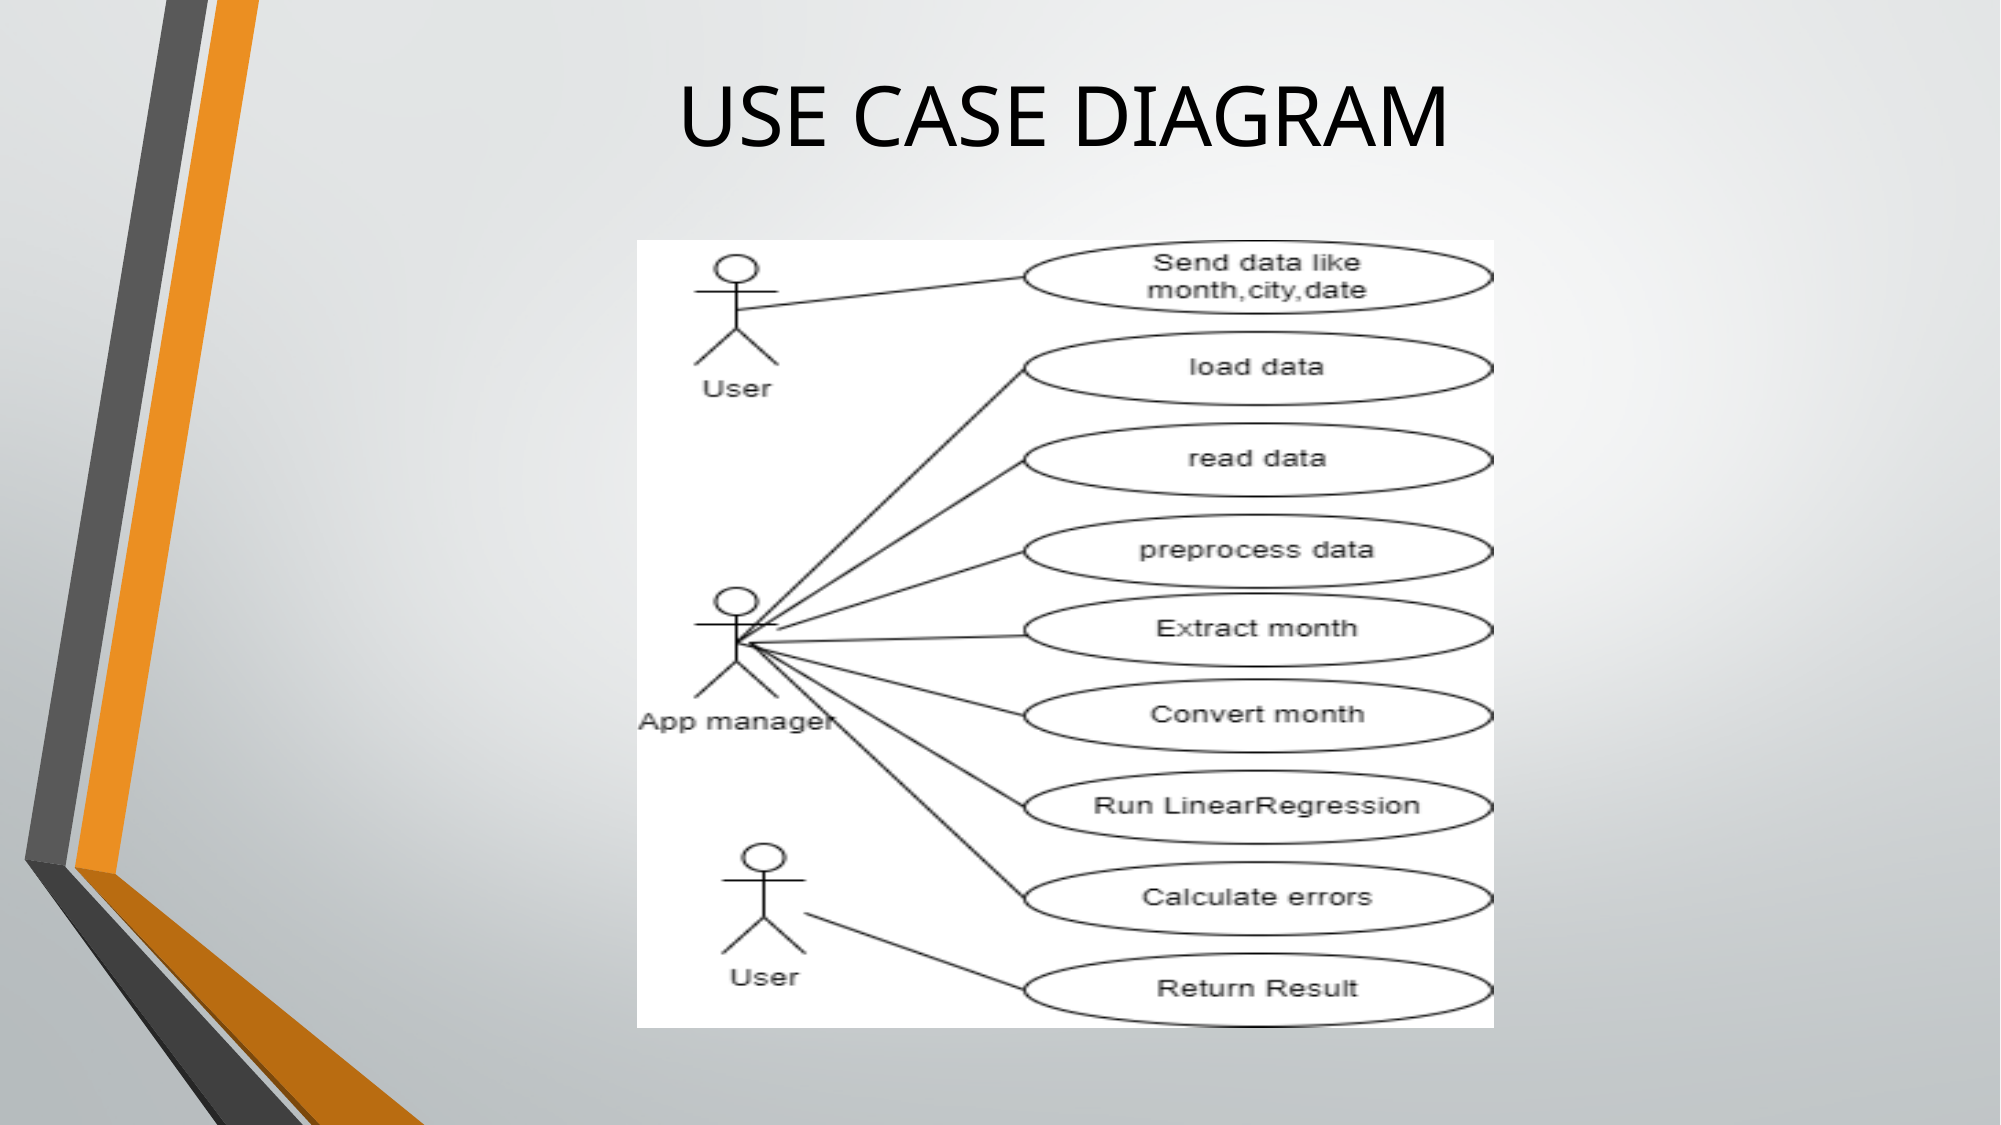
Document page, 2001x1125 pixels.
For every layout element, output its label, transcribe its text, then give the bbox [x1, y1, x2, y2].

title USE CASE DIAGRAM [243, 0, 1887, 226]
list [636, 240, 1494, 1029]
